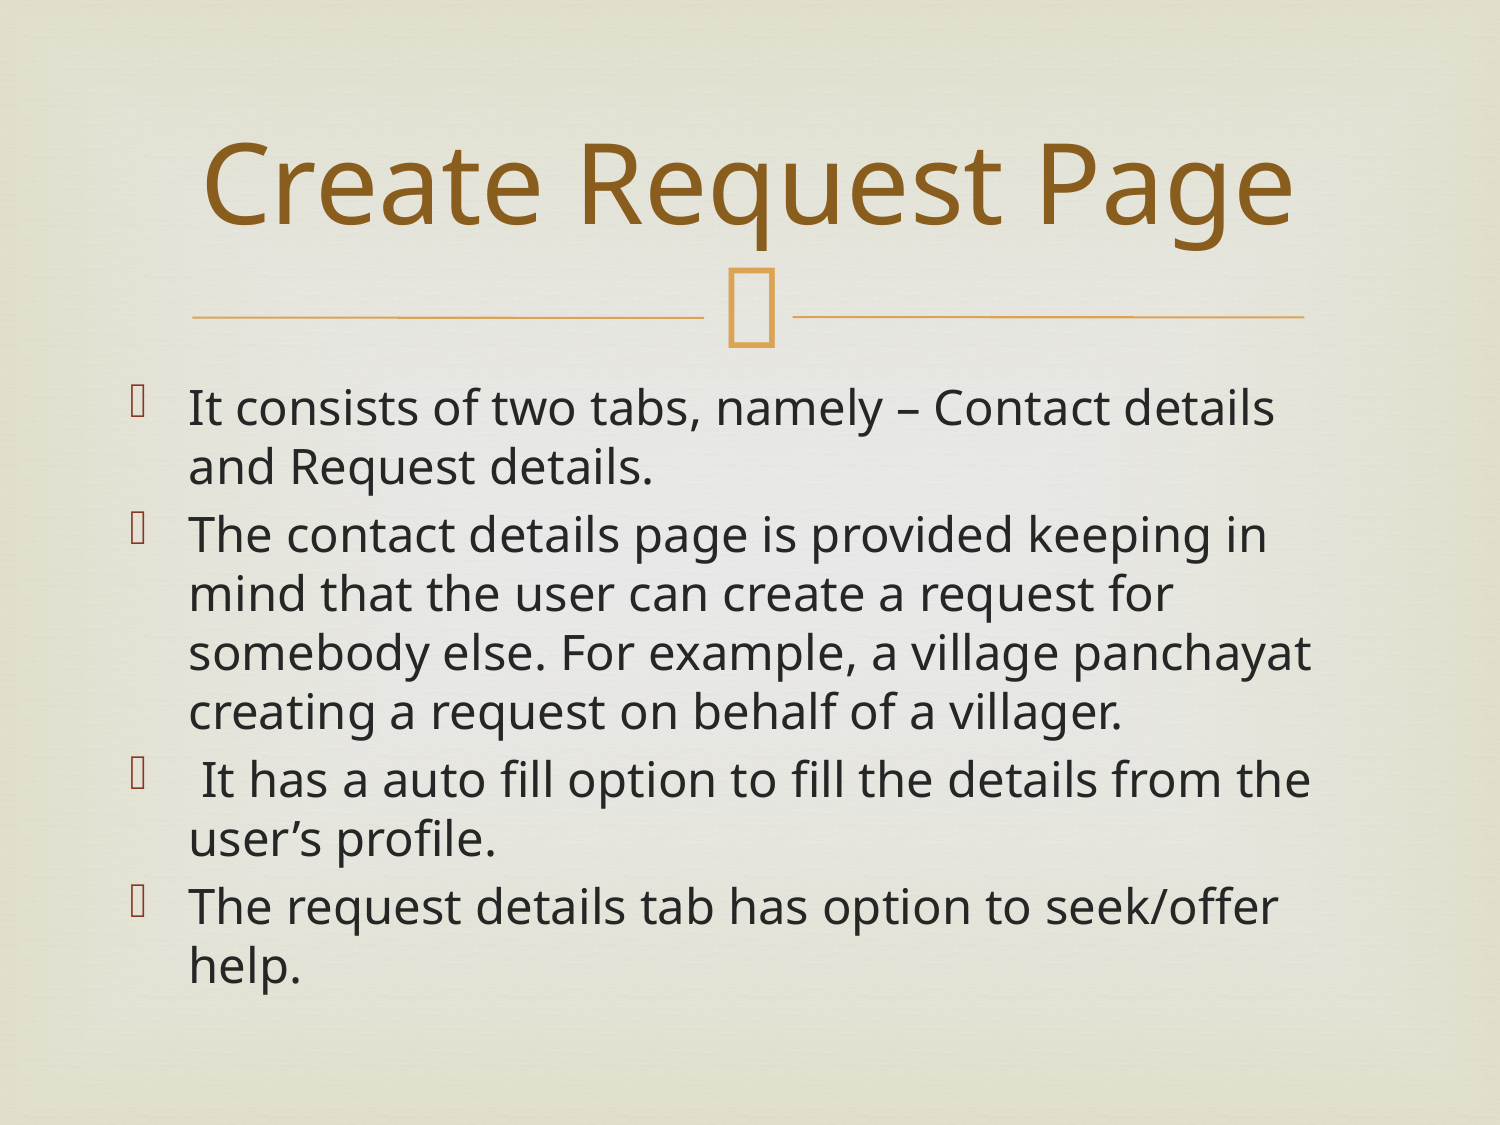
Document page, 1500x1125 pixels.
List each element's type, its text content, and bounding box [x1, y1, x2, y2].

title Create Request Page [112, 93, 1386, 267]
list It consists of two tabs, namely – Contact details and Request details. The contact details page is provided keeping in mind that the user can create a request for somebody else. For example, a village panchayat creating a request on behalf of a villager. It has a auto fill option to fill the details from the user’s profile. The request details tab has option to seek/offer help. [114, 368, 1386, 1005]
